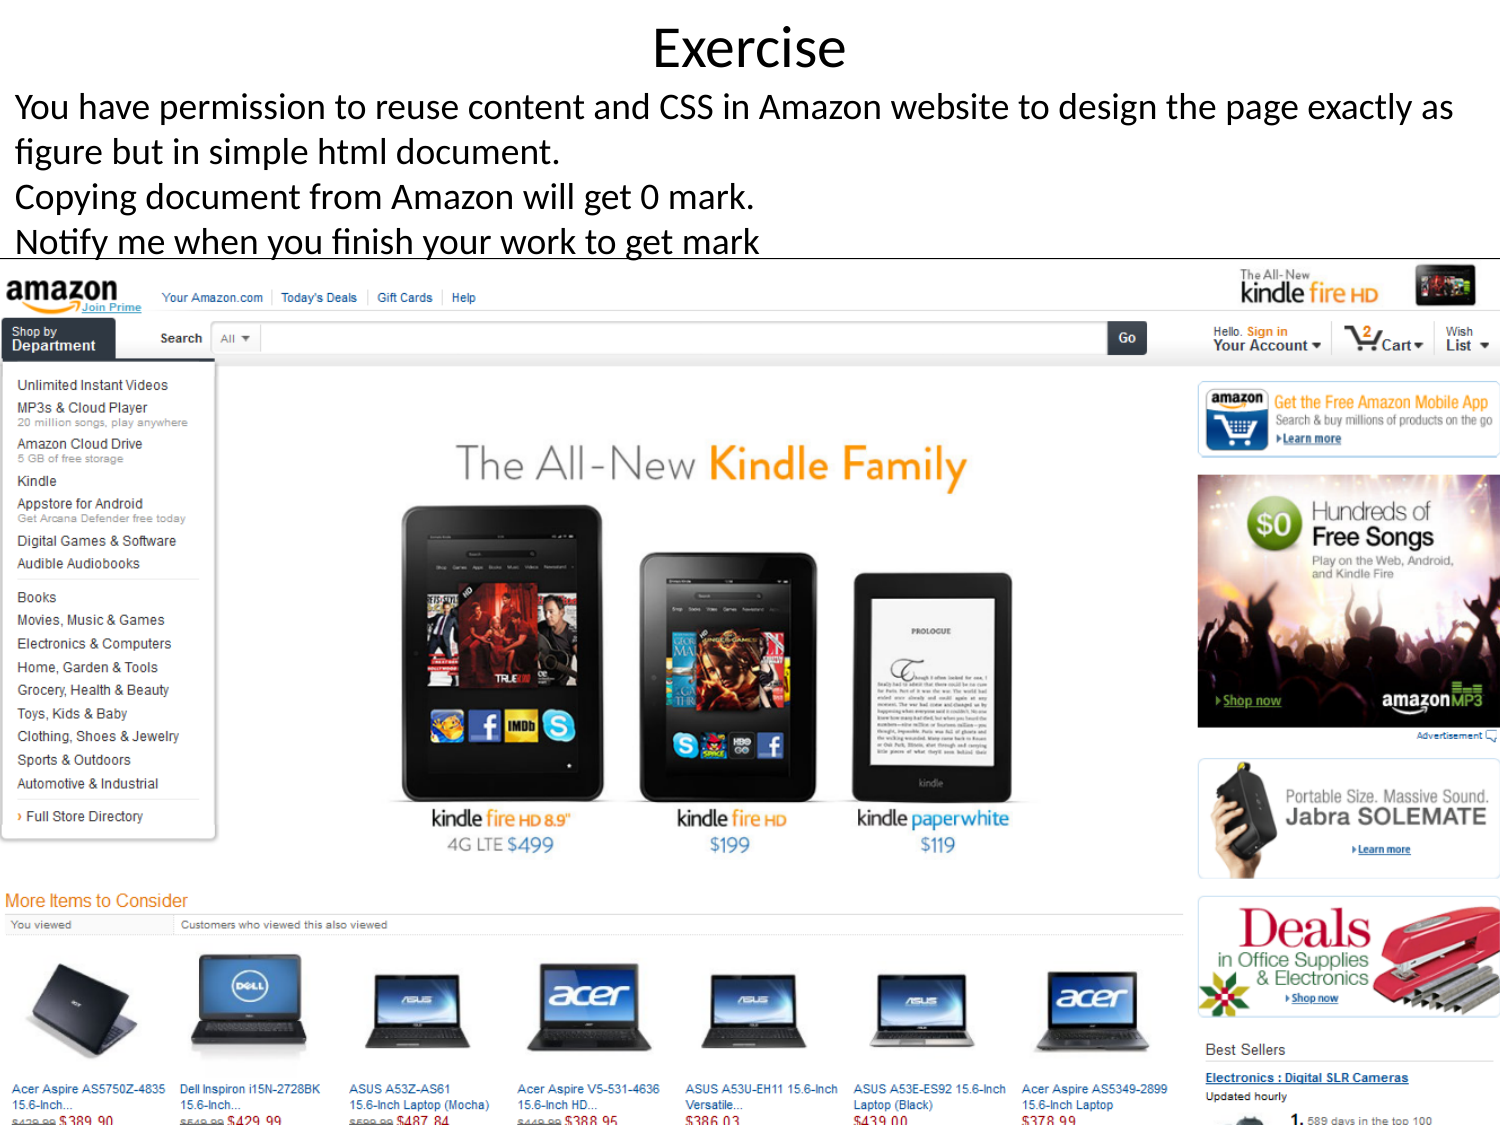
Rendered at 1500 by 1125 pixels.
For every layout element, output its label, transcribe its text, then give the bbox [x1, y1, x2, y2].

picture [0, 258, 1500, 1125]
title Exercise [75, 0, 1425, 74]
text_box You have permission to reuse content and CSS in Amazon website to design the page exactly as figure but in simple html document. Copying document from Amazon will get 0 mark. Notify me when you finish your work to get mark [0, 74, 1500, 258]
